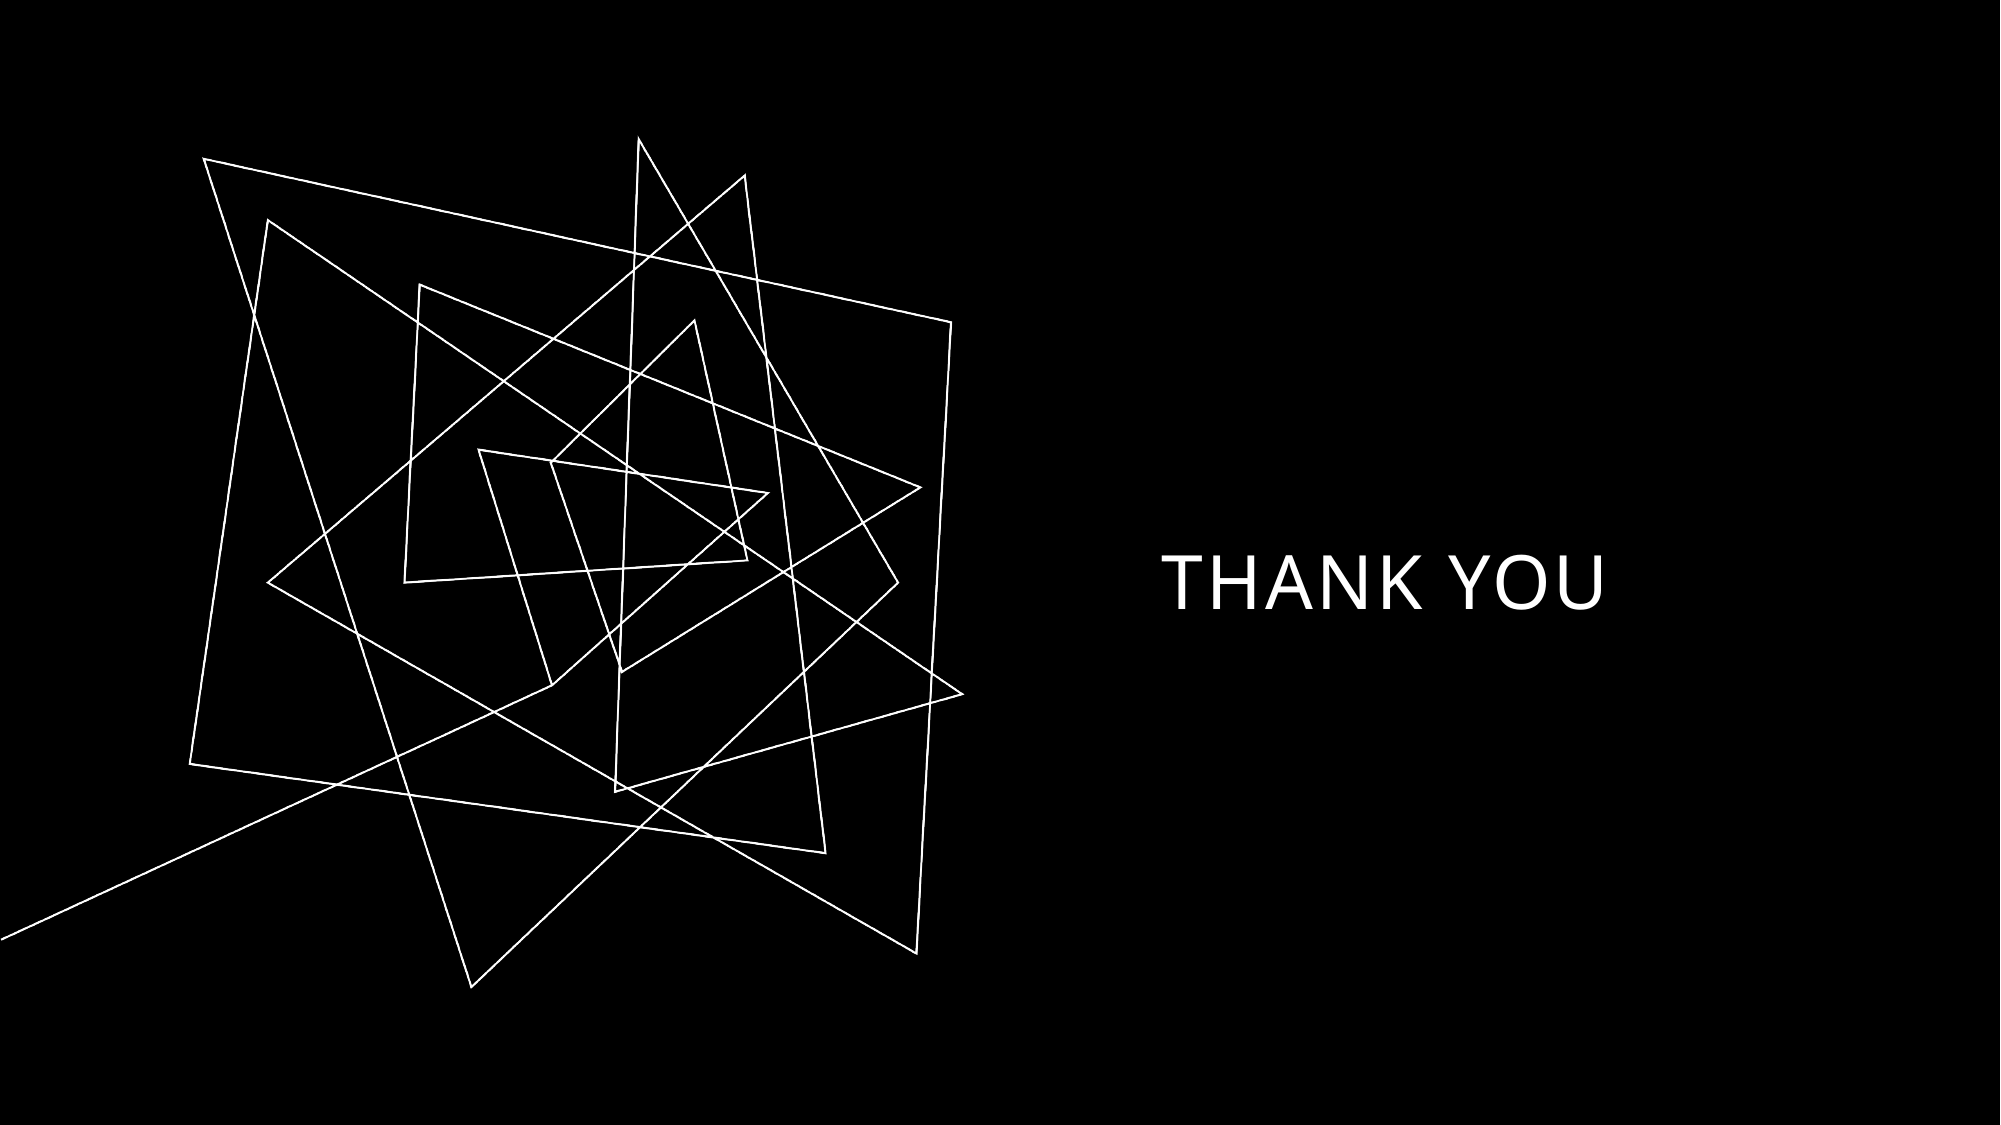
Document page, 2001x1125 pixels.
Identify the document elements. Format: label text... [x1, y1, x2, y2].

picture [0, 135, 965, 989]
title Thank you [1146, 66, 1833, 634]
